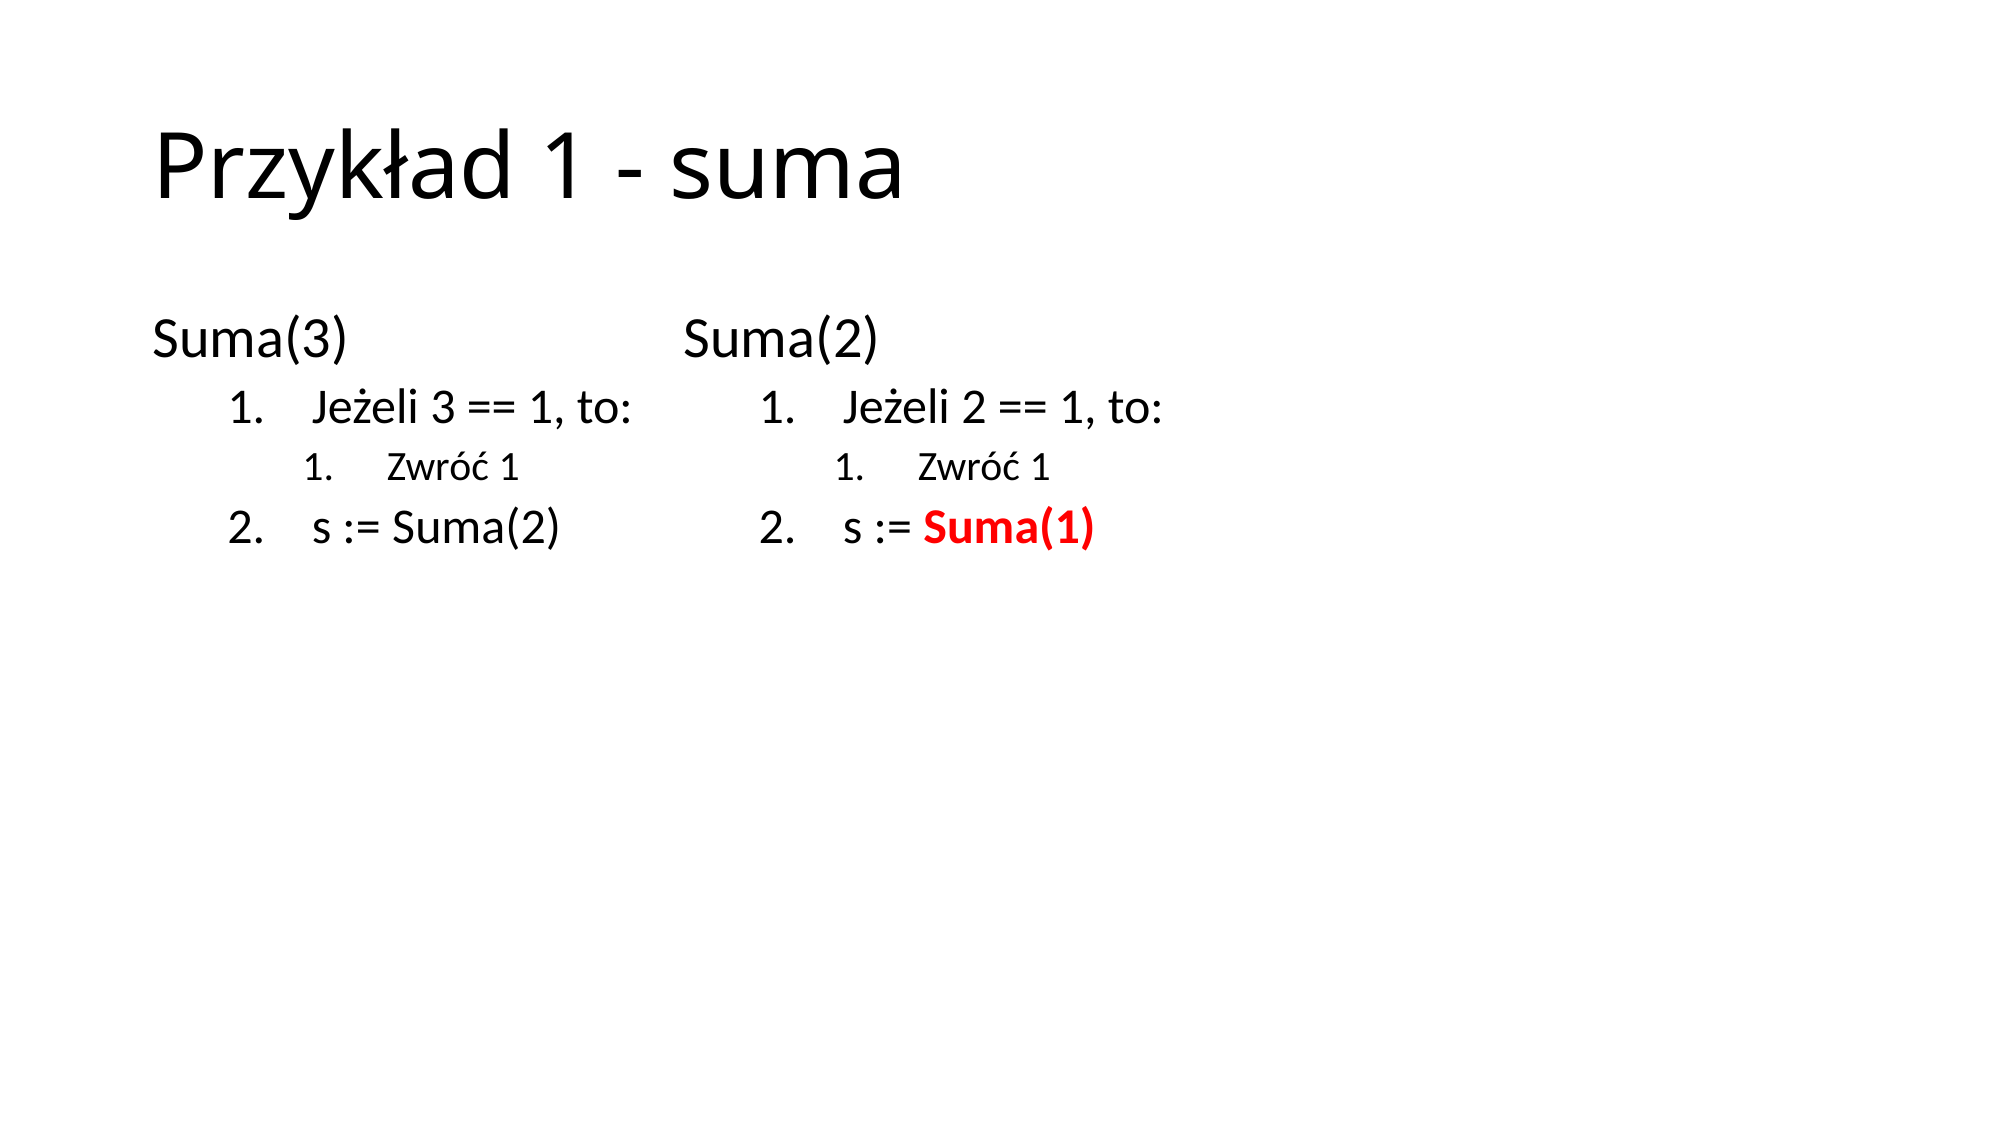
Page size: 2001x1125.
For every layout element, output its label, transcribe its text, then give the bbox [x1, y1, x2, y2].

title Przykład 1 - suma [137, 59, 1863, 278]
text_box Suma(2) Jeżeli 2 == 1, to: Zwróć 1 s := Suma(1) [668, 299, 1200, 656]
list Suma(3) Jeżeli 3 == 1, to: Zwróć 1 s := Suma(2) [137, 299, 668, 656]
